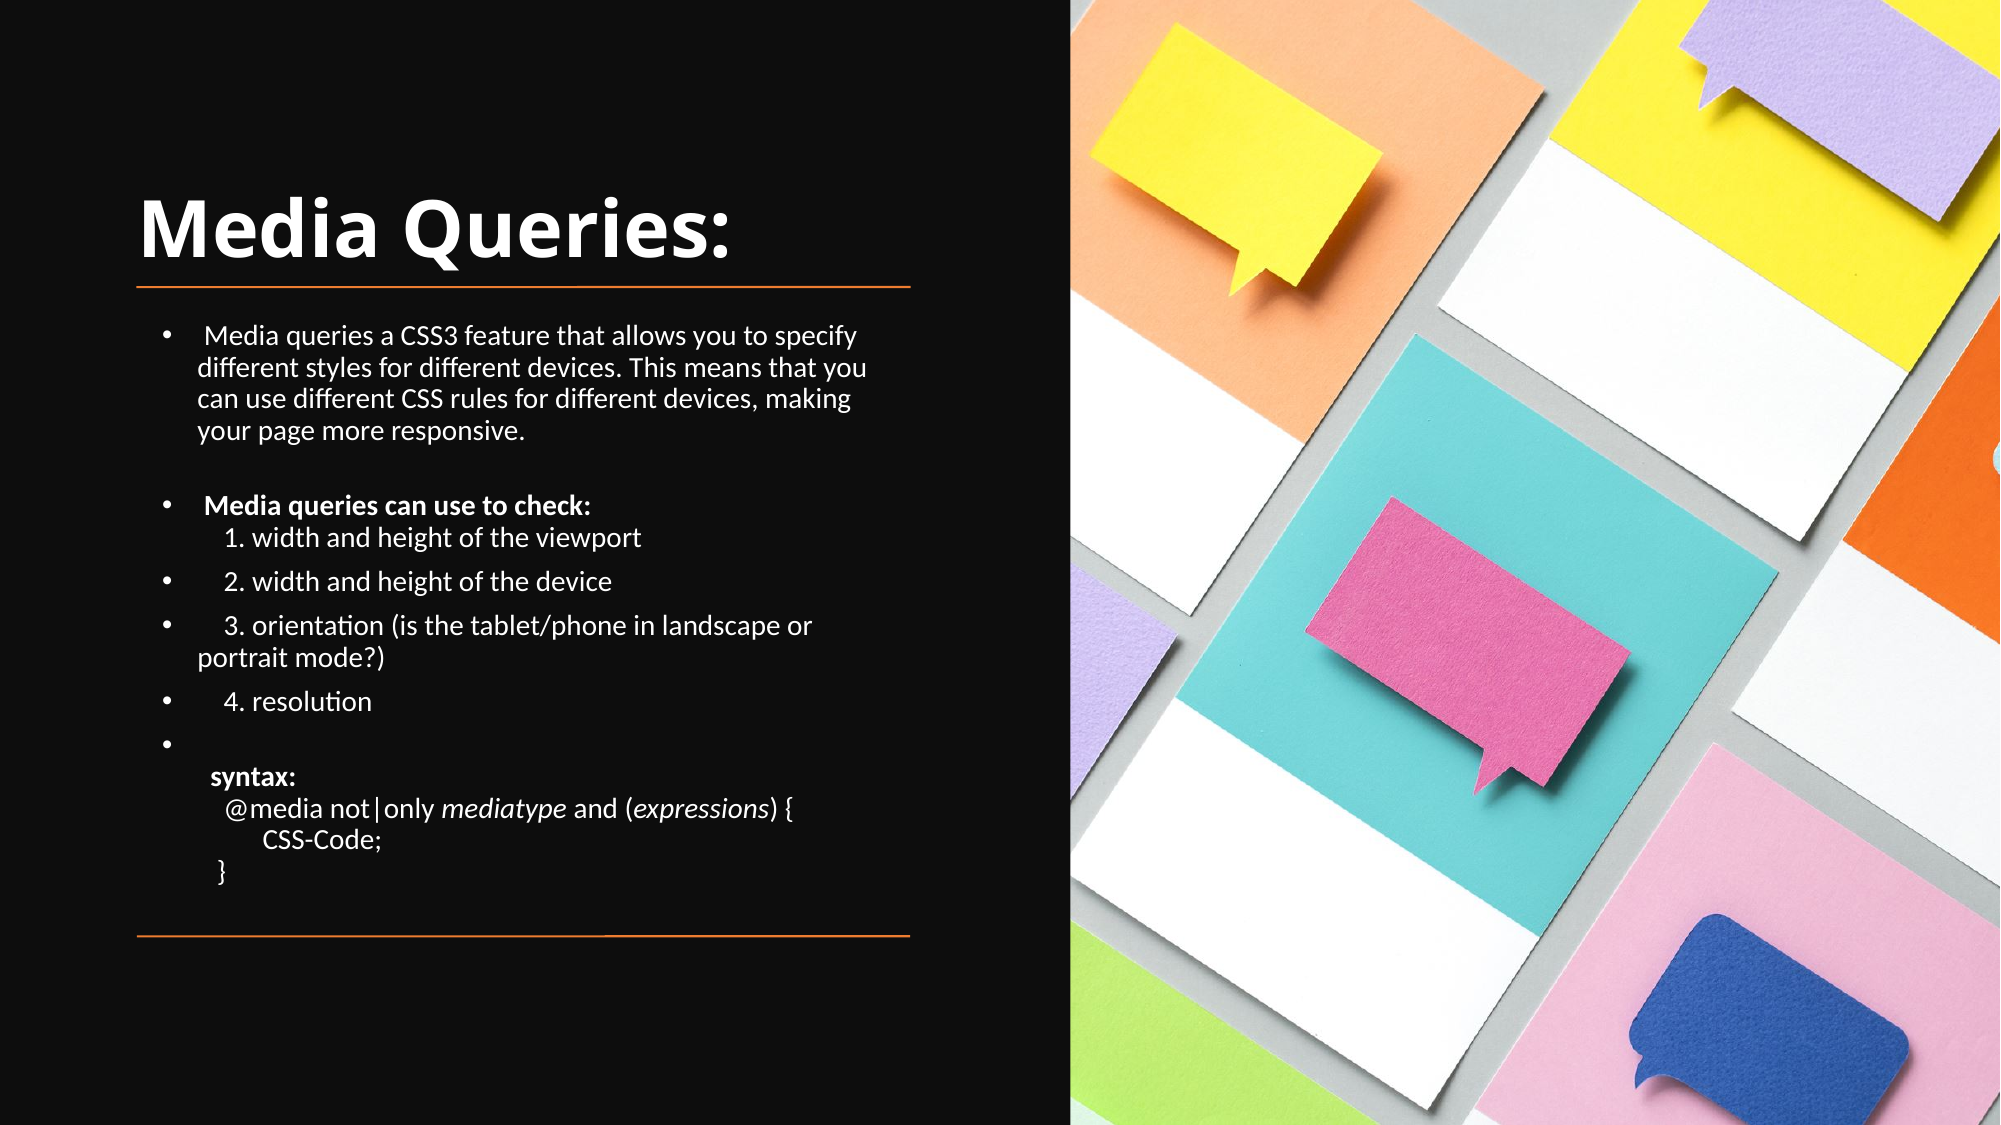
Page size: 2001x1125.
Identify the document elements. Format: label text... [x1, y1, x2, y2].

title Media Queries: [137, 73, 910, 275]
picture [1070, 0, 2000, 1125]
text_box Media queries a CSS3 feature that allows you to specify different styles for different devices. This means that you can use different CSS rules for different devices, making your page more responsive. Media queries can use to check: 1. width and height of the viewport 2. width and height of the device 3. orientation (is the tablet/phone in landscape or portrait mode?) 4. resolution syntax: @media not|only mediatype and (expressions) { CSS-Code; } [147, 313, 900, 912]
text_box [0, 0, 1070, 1125]
